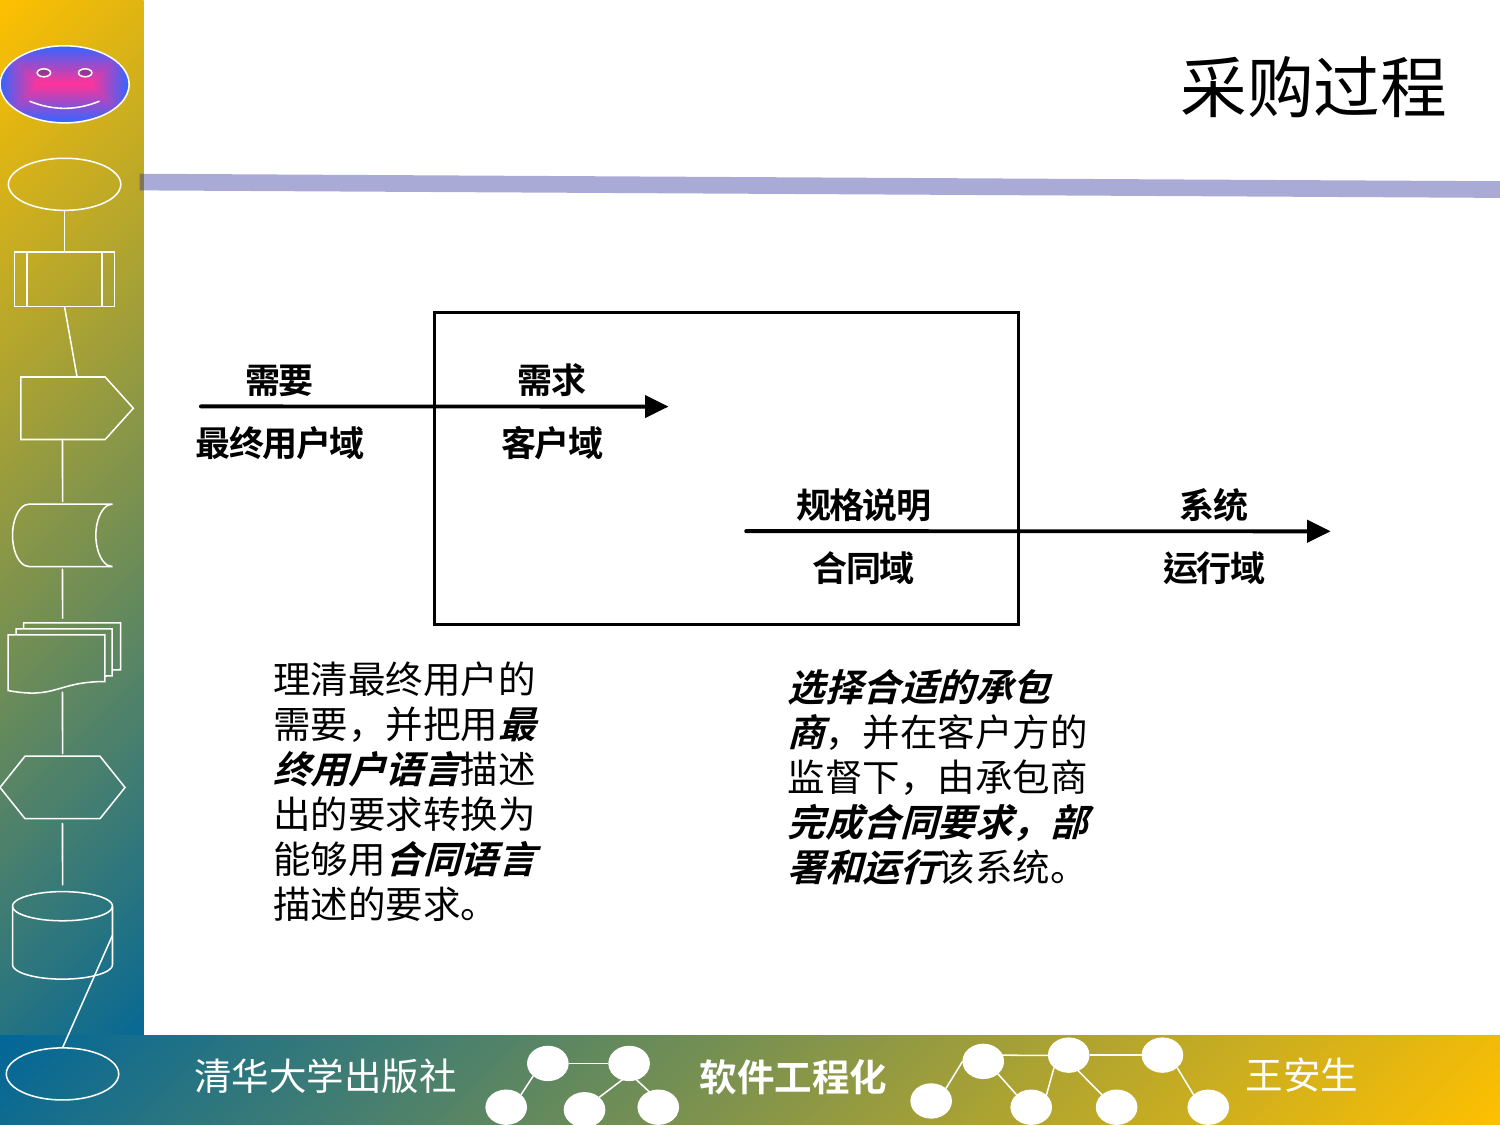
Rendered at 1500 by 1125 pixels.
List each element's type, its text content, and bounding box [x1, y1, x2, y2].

text_box 选择合适的承包商，并在客户方的监督下，由承包商完成合同要求，部署和运行该系统。 [773, 668, 1117, 896]
picture [0, 280, 1500, 657]
title 采购过程 [187, 24, 1463, 147]
text_box 理清最终用户的需要，并把用最终用户语言描述出的要求转换为能够用合同语言描述的要求。 [258, 668, 587, 934]
